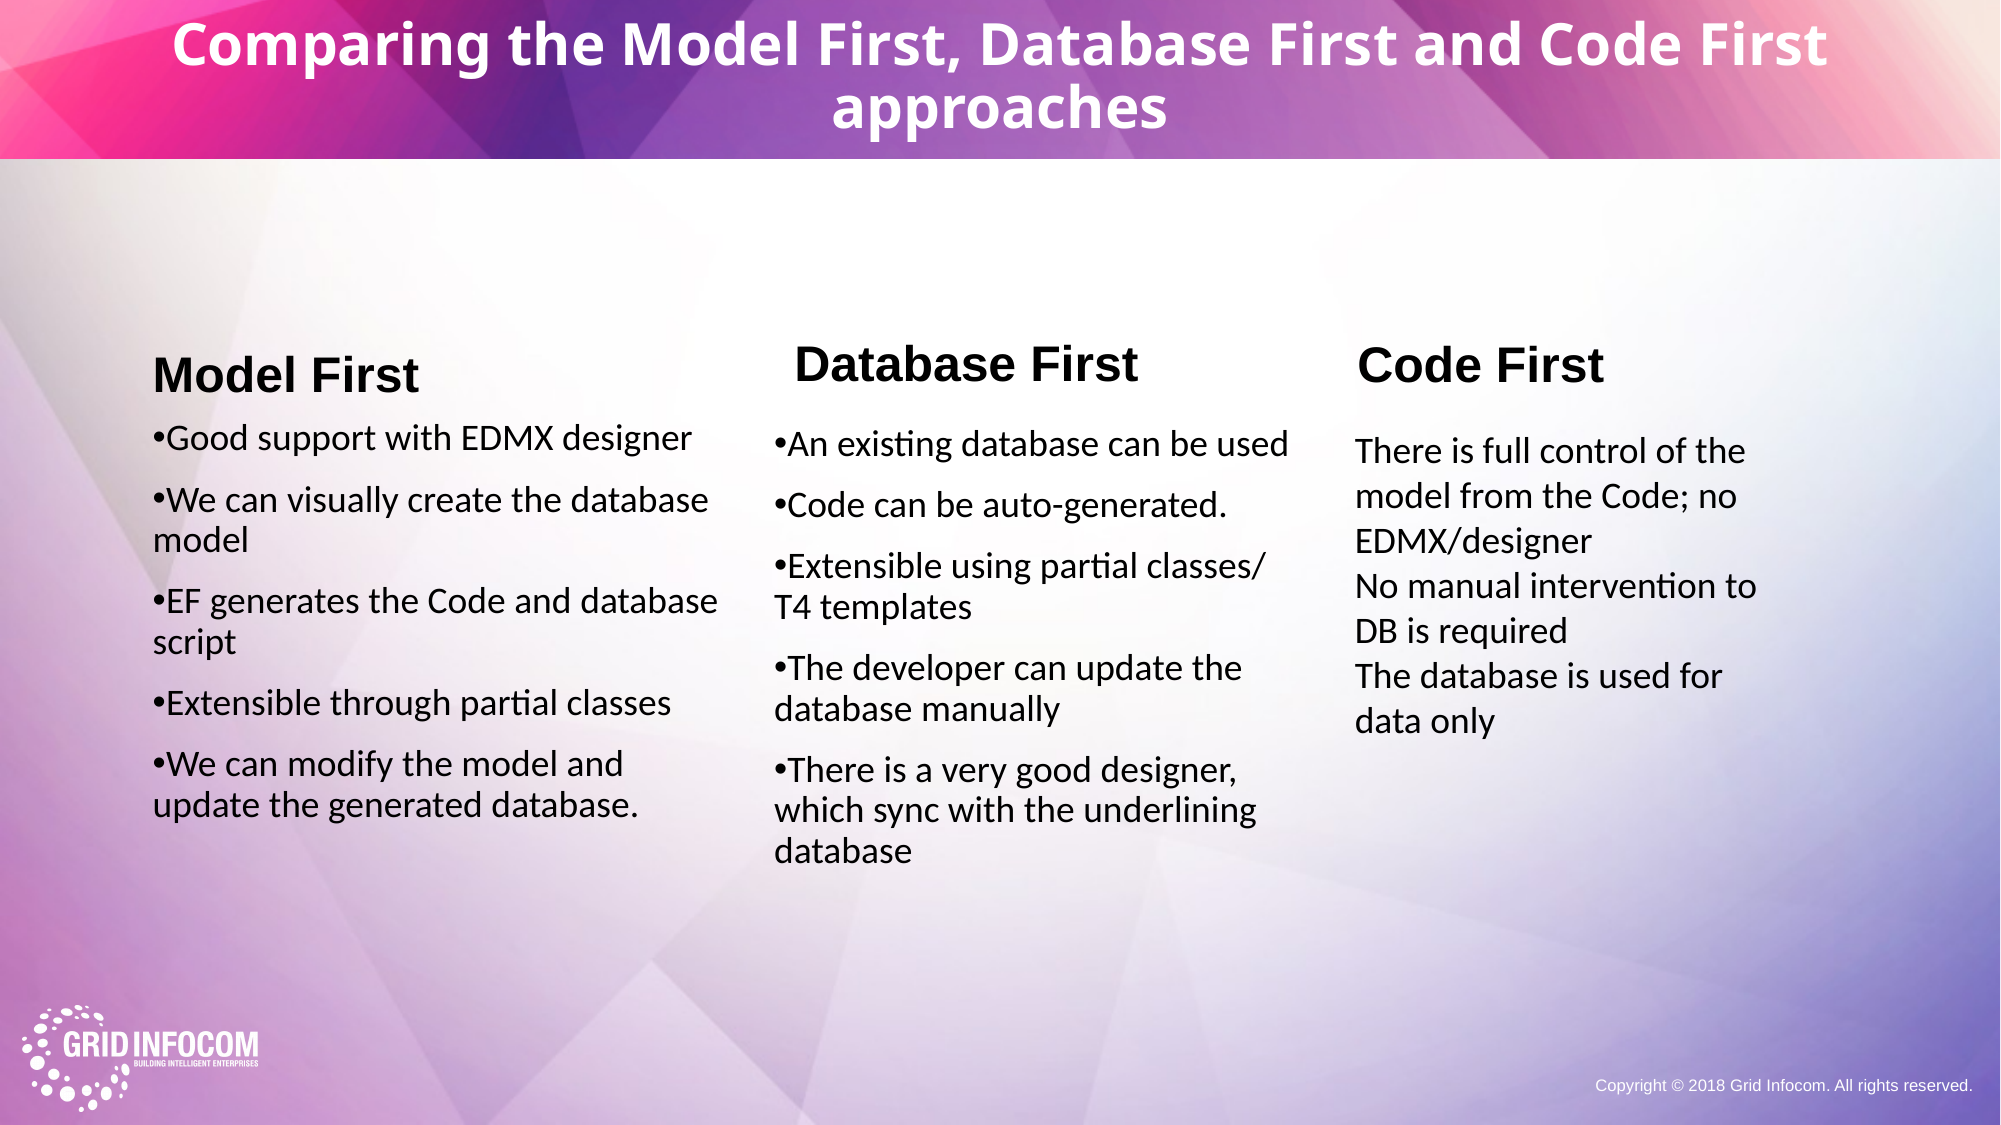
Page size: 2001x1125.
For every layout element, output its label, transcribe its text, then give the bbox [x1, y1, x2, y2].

list An existing database can be used Code can be auto-generated. Extensible using partial classes/ T4 templates The developer can update the database manually There is a very good designer, which sync with the underlining database [759, 416, 1321, 1021]
list Code First [1342, 265, 1904, 401]
title Comparing the Model First, Database First and Code First approaches [137, 13, 1863, 144]
text_box Database First [779, 331, 1247, 445]
text_box There is full control of the model from the Code; no EDMX/designer No manual intervention to DB is required The database is used for data only [1340, 418, 1800, 794]
picture [0, 0, 2001, 1125]
list Good support with EDMX designer We can visually create the database model EF generates the Code and database script Extensible through partial classes We can modify the model and update the generated database. [137, 410, 743, 1016]
list Model First [137, 275, 743, 410]
